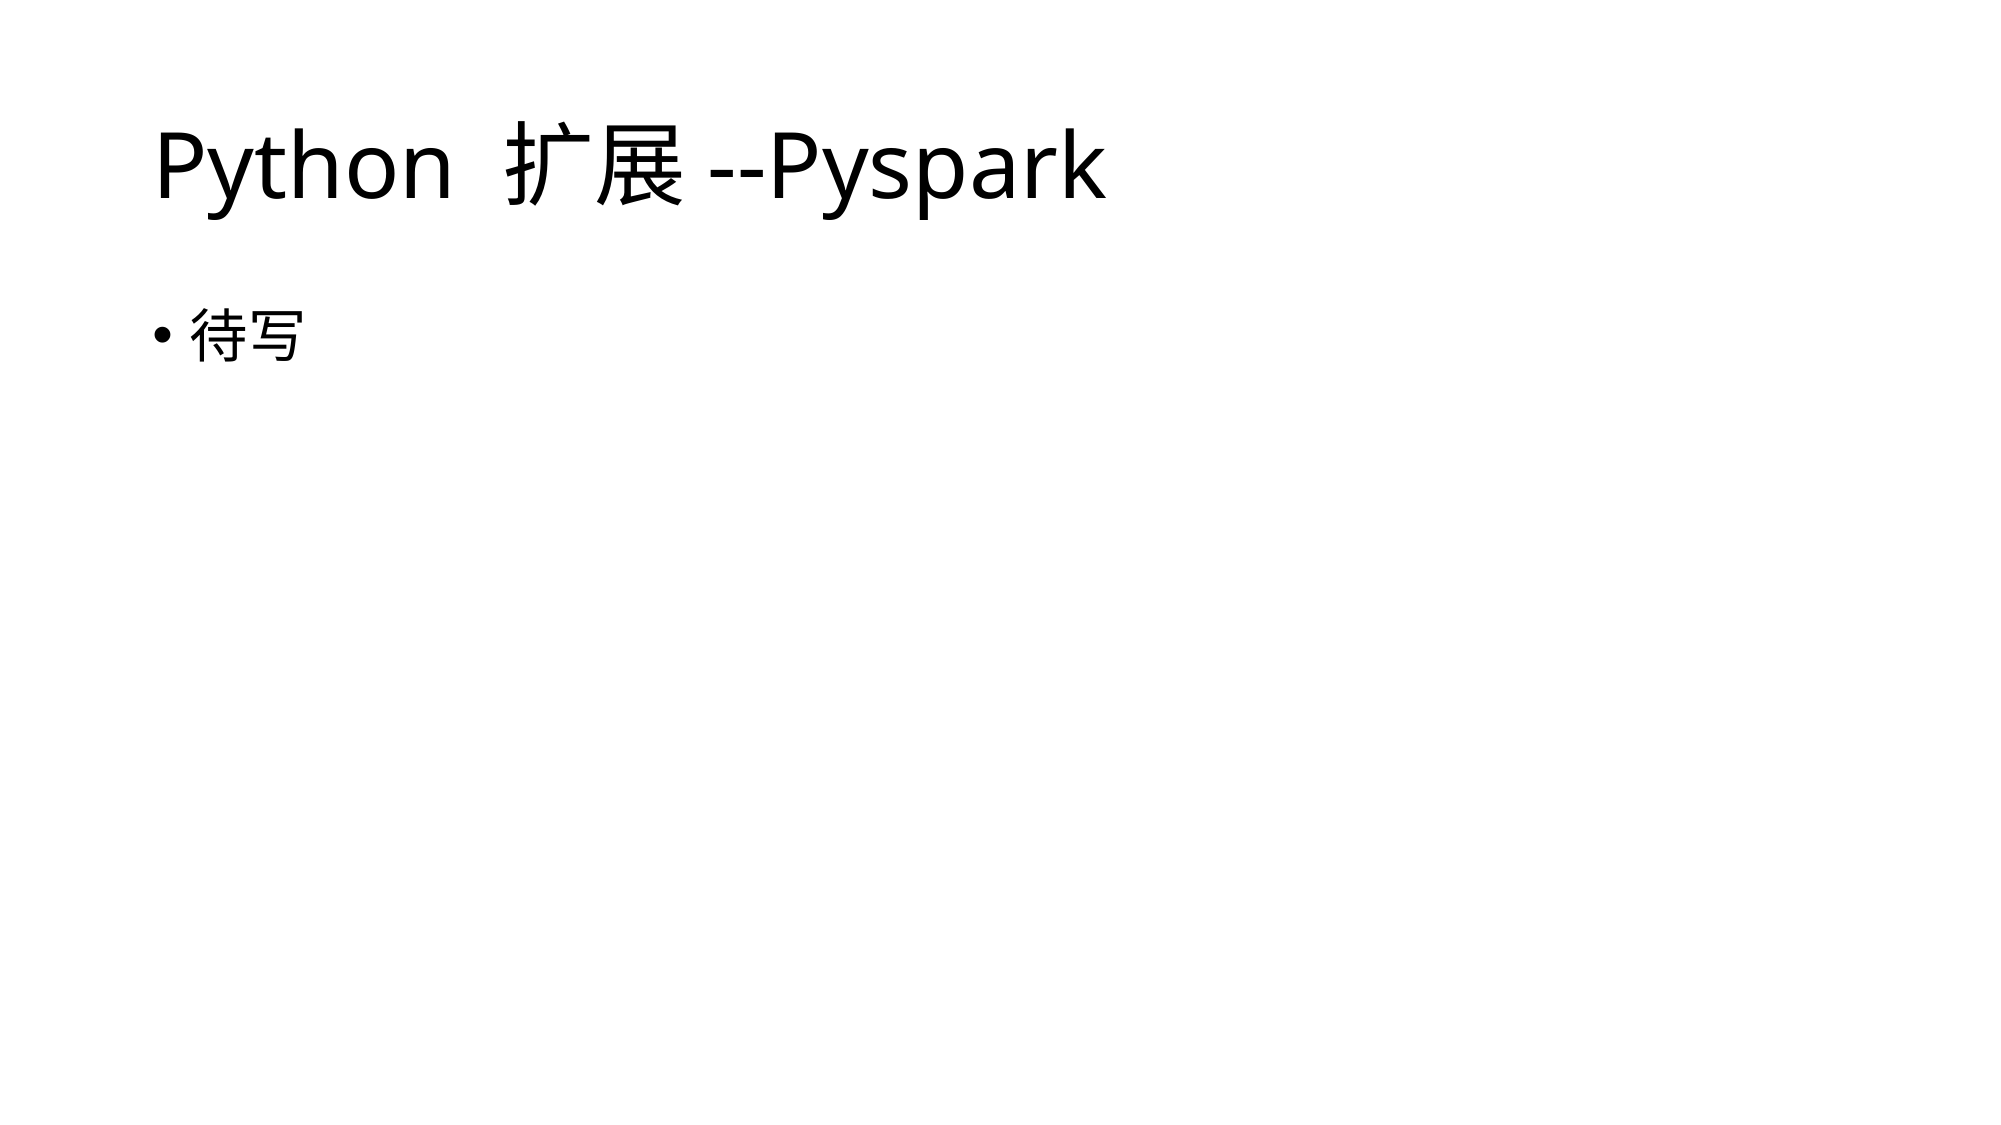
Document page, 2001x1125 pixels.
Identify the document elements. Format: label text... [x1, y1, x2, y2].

list 待写 [137, 299, 1863, 1014]
title Python 扩展--Pyspark [137, 59, 1863, 278]
